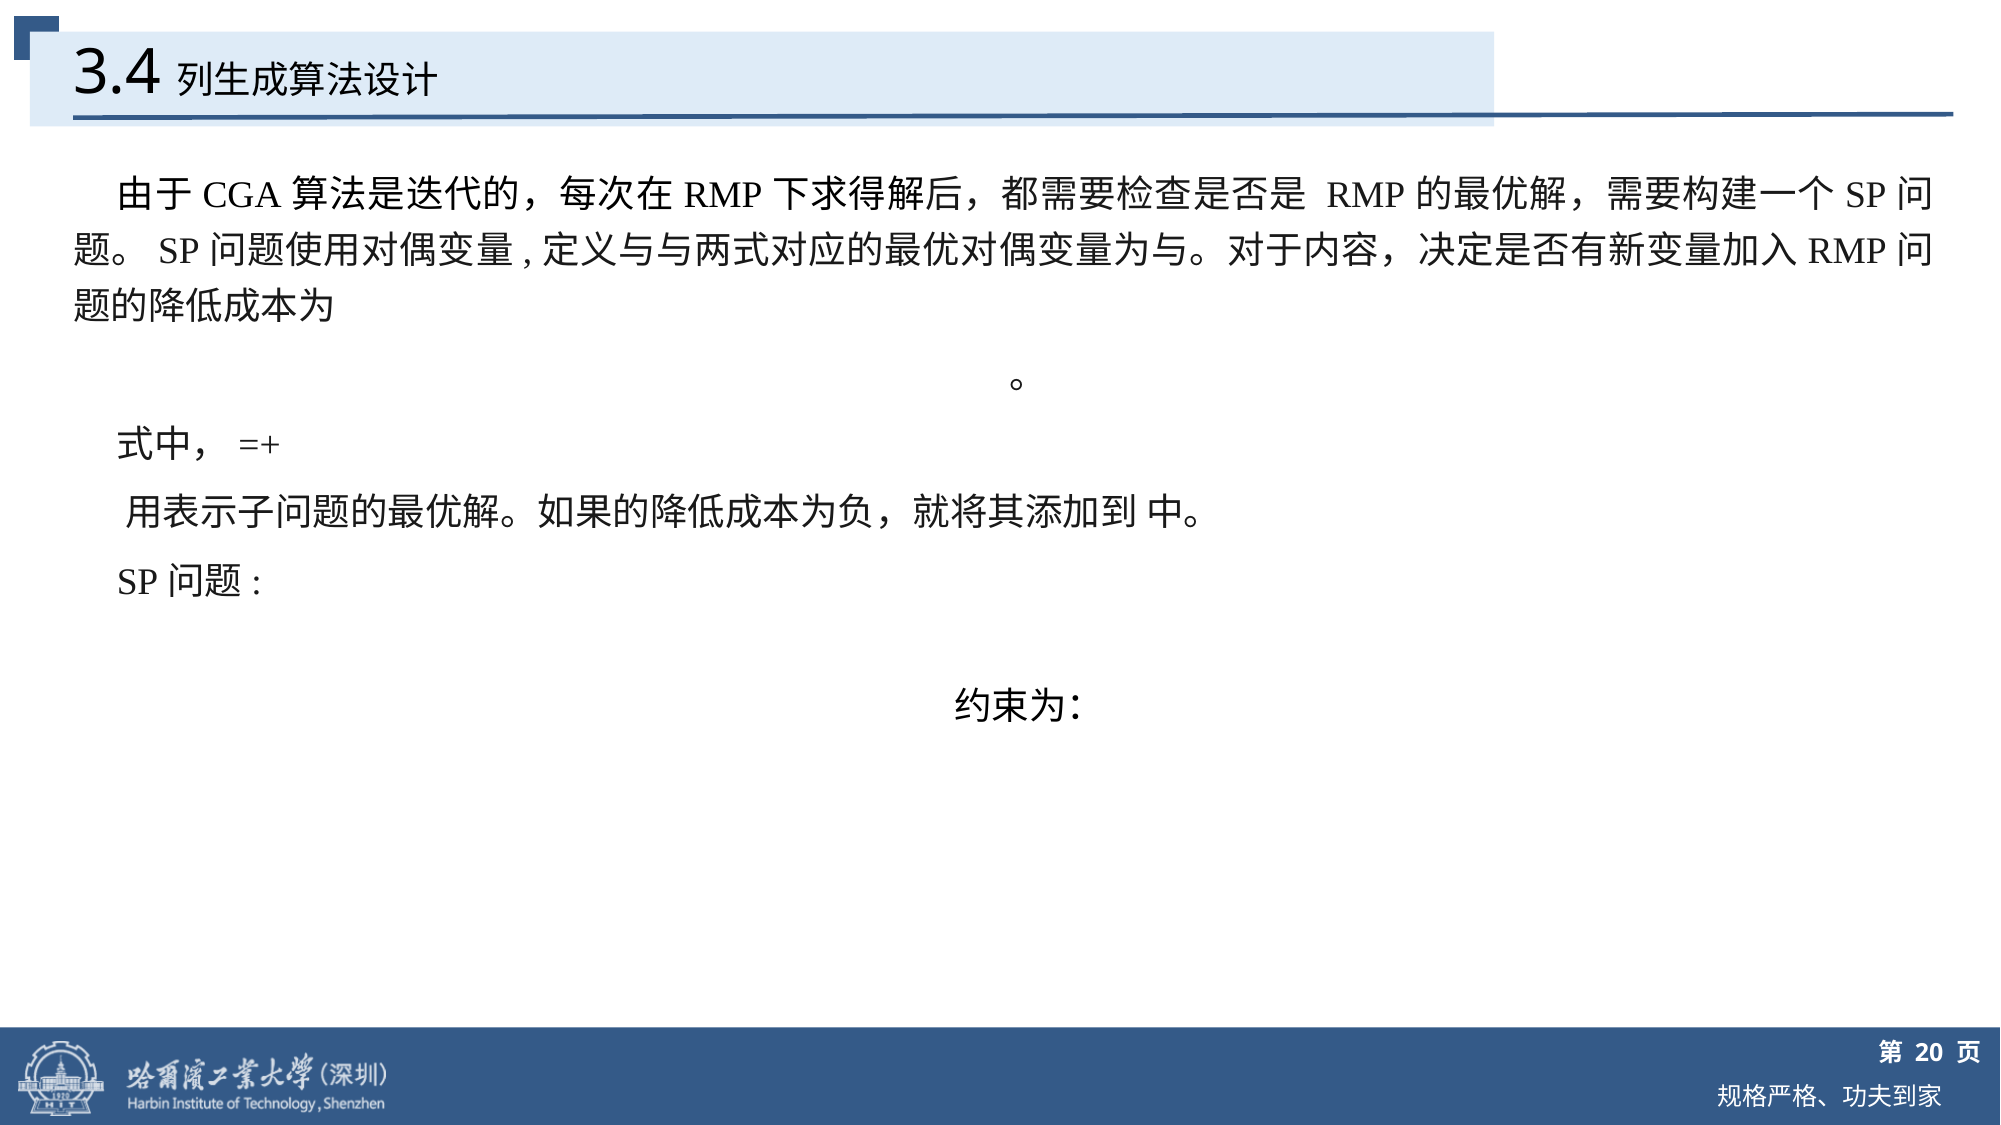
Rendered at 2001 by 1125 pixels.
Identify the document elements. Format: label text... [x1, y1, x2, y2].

picture [18, 1041, 386, 1116]
title 3.4列生成算法设计 [58, 31, 1523, 115]
